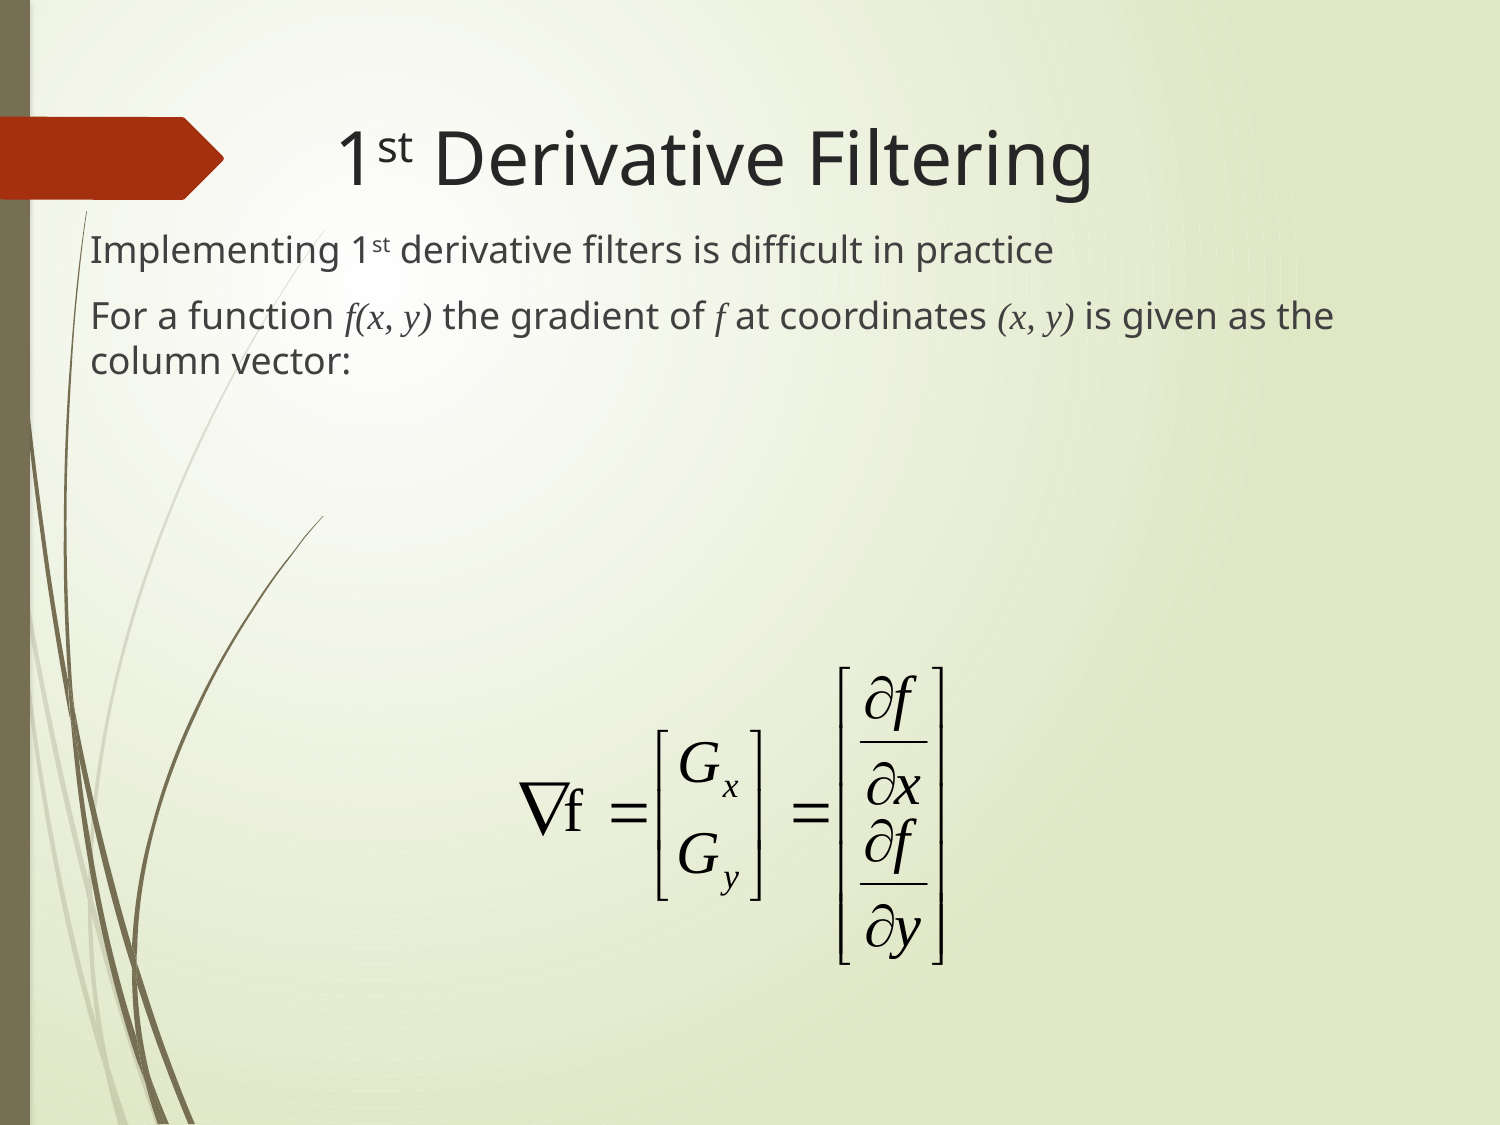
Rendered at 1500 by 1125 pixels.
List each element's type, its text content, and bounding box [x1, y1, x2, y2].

title 1st Derivative Filtering [319, 102, 1400, 218]
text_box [512, 654, 967, 978]
list Implementing 1st derivative filters is difficult in practice For a function f(x, y) the gradient of f at coordinates (x, y) is given as the column vector: [75, 218, 1468, 1125]
